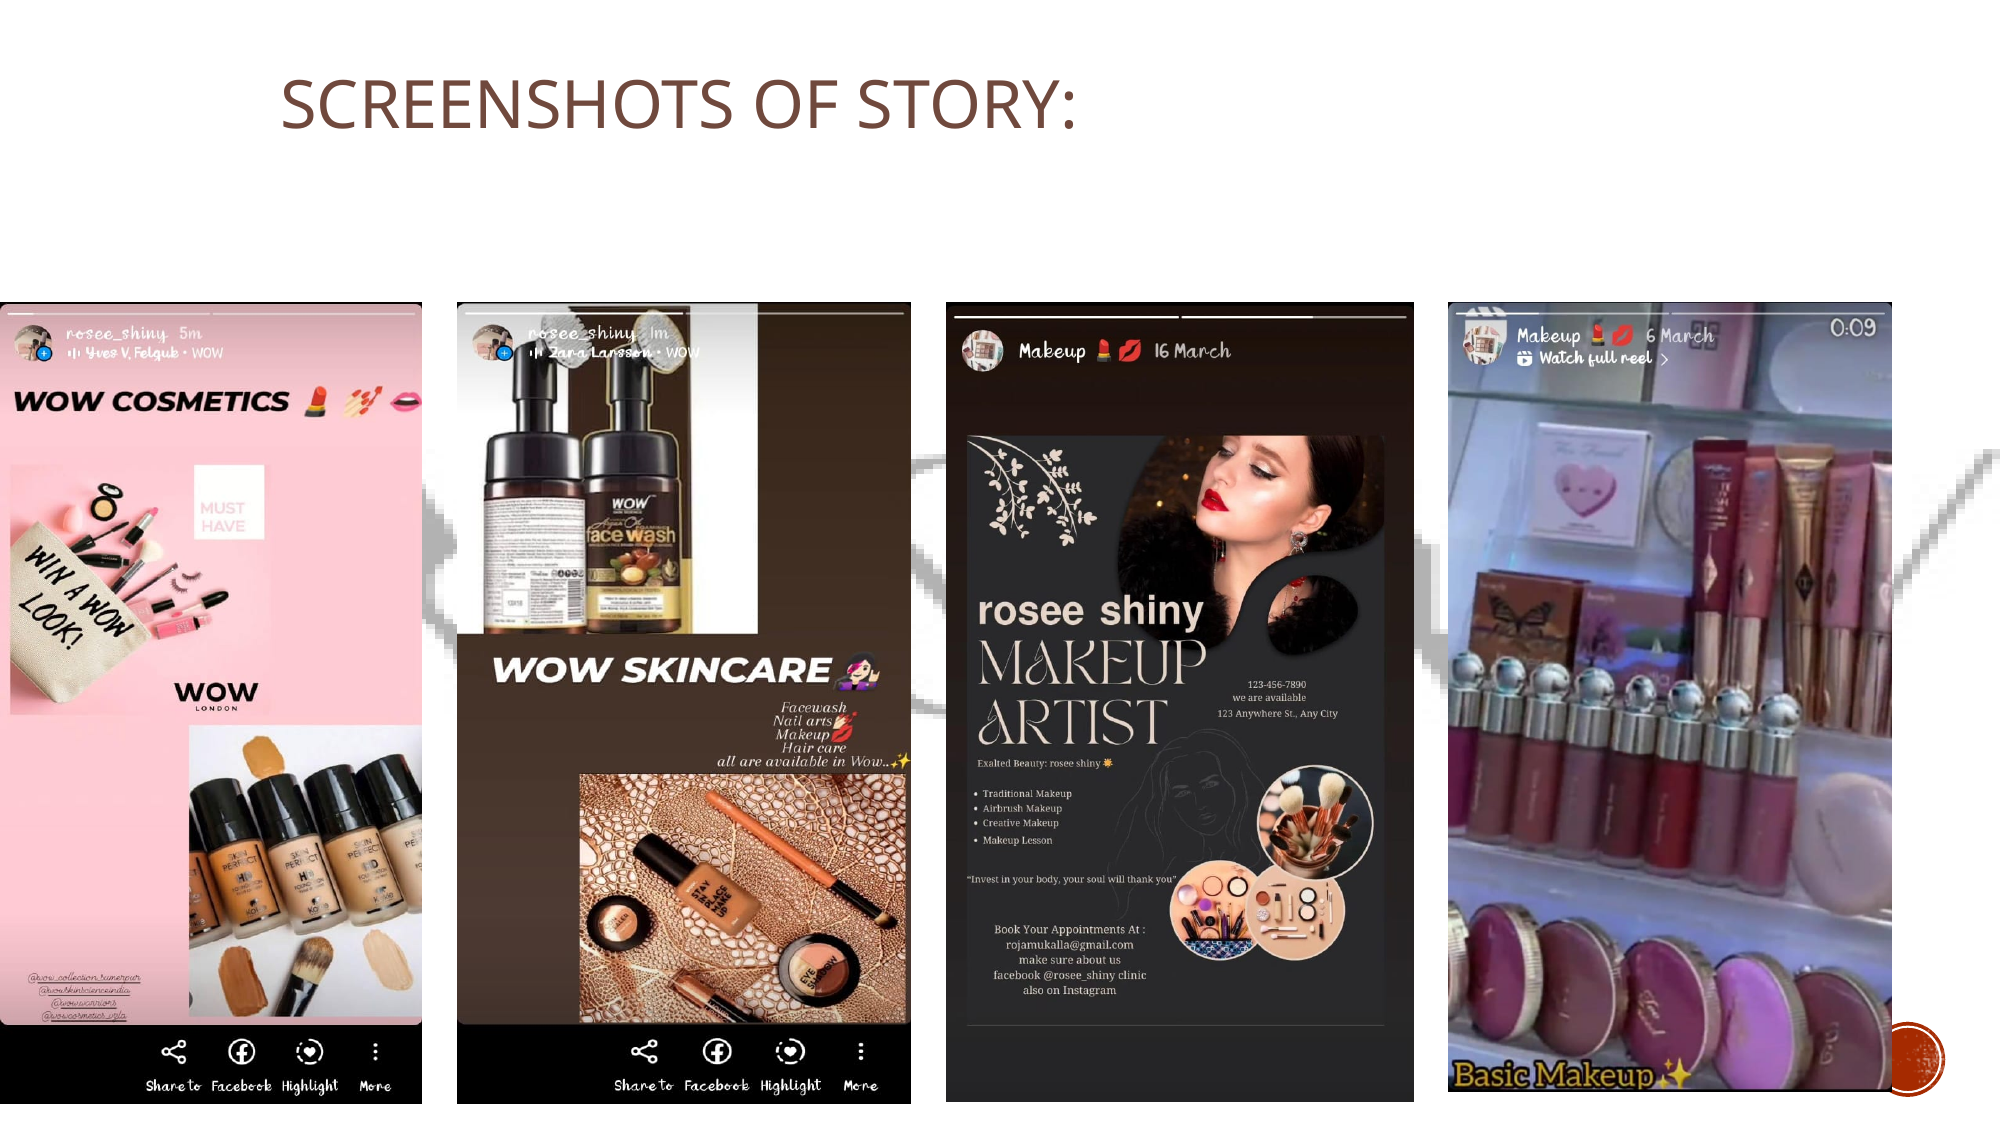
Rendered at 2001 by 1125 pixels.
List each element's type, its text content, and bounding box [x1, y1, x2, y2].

picture [1448, 302, 1892, 1092]
picture [946, 302, 1414, 1102]
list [3, 305, 421, 1103]
title Screenshots of Story: [265, 17, 1887, 196]
picture [457, 302, 911, 1104]
